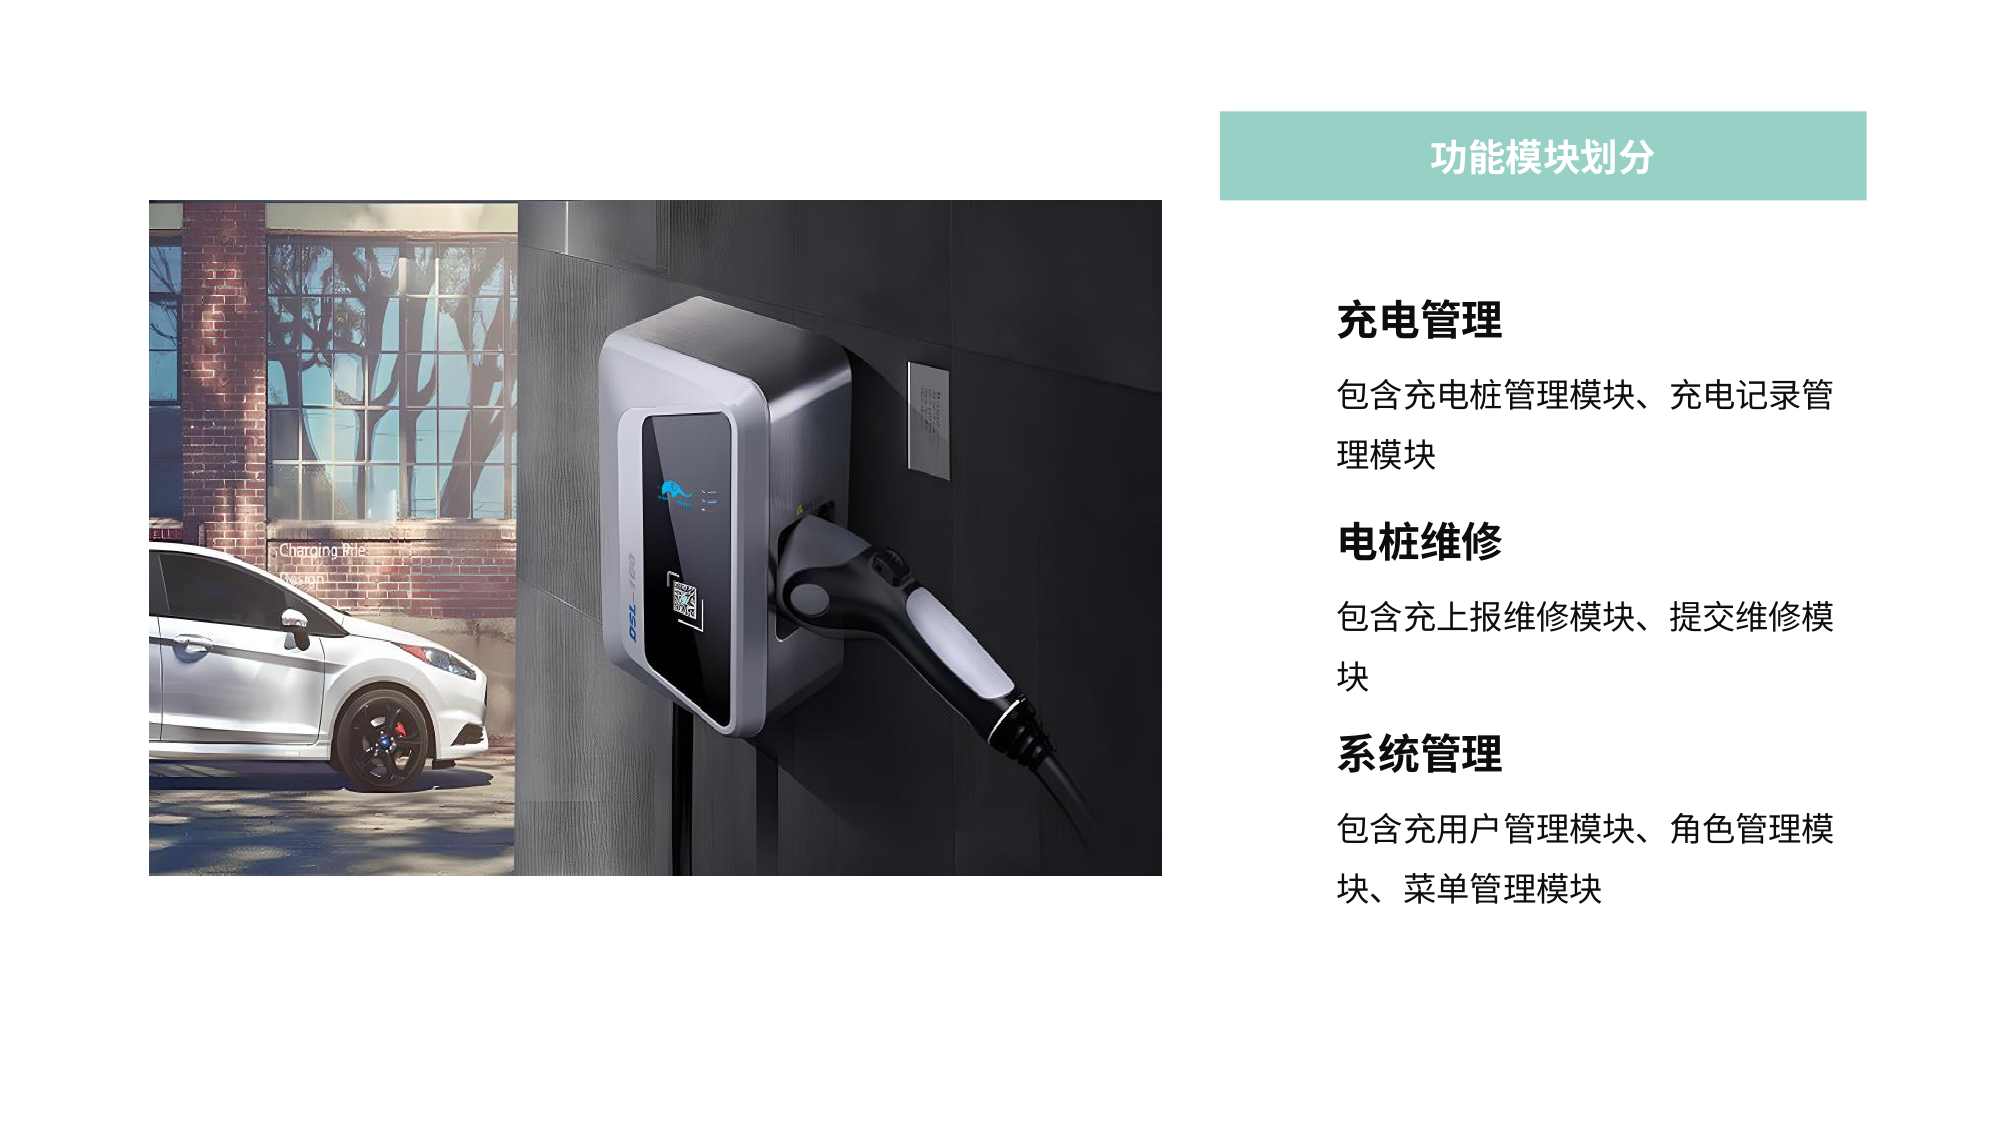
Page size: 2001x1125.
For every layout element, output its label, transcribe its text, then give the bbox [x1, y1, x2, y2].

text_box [1321, 720, 1867, 911]
text_box 功能模块划分 [1219, 110, 1868, 201]
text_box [1321, 286, 1867, 478]
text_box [1321, 508, 1867, 700]
picture [149, 200, 1162, 876]
